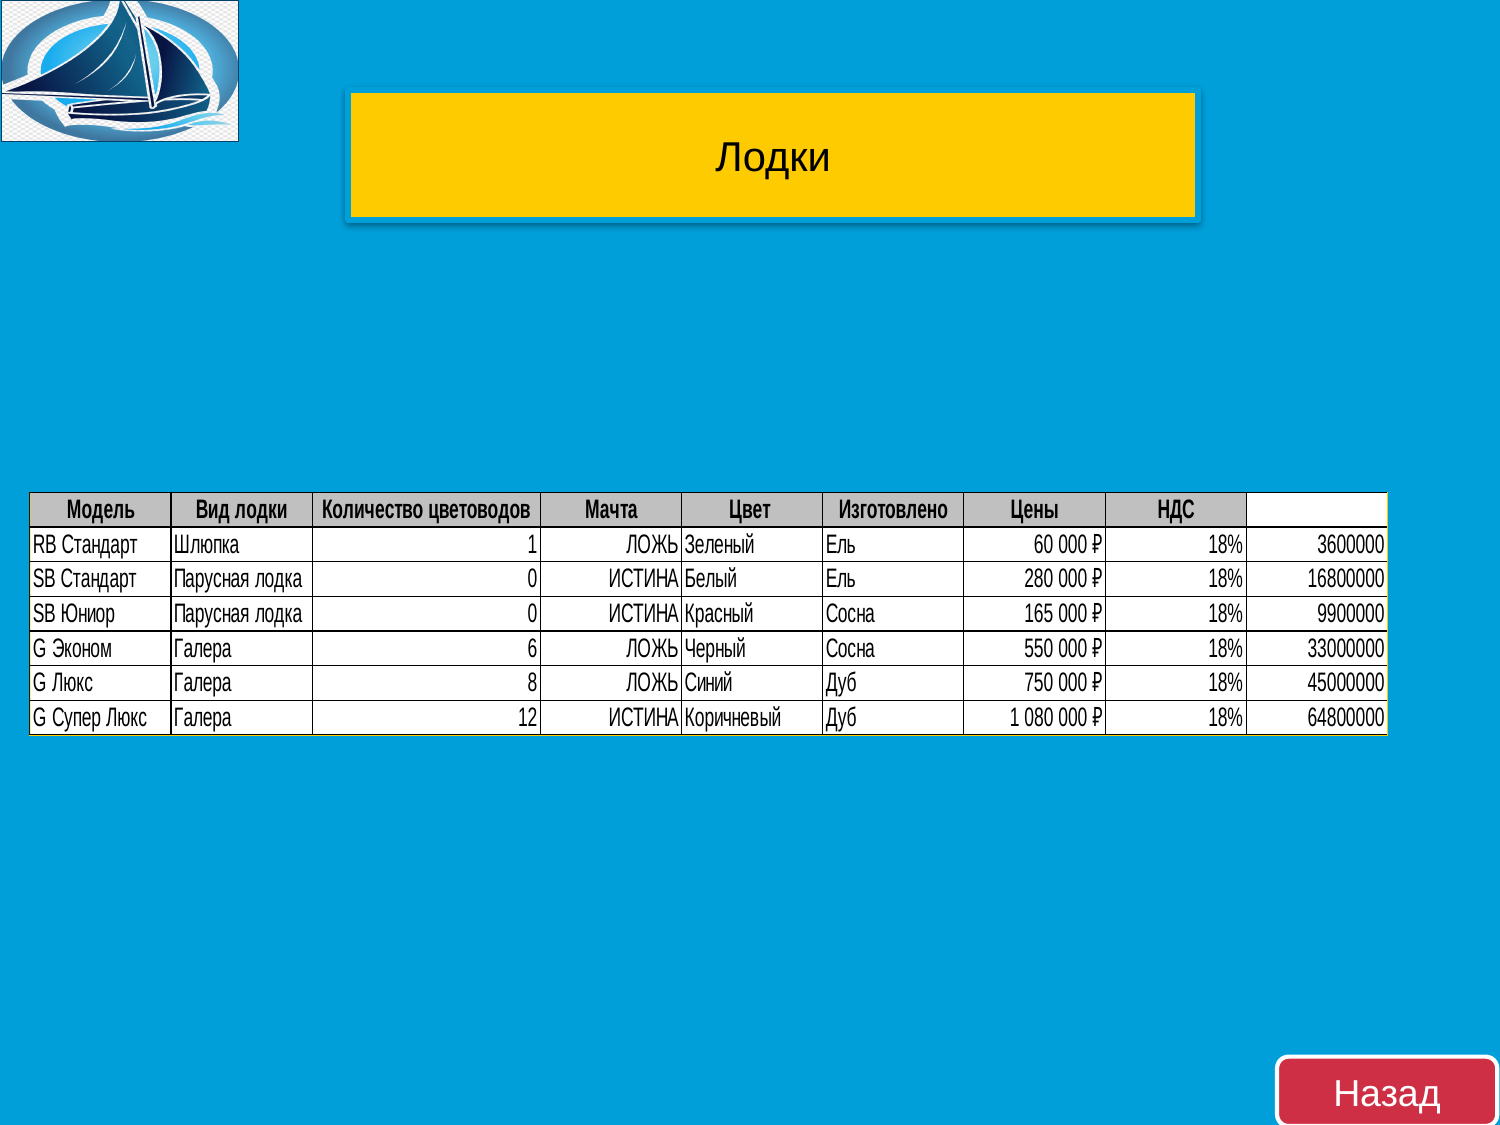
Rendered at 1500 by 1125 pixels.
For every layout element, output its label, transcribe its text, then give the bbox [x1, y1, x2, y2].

picture [2, 0, 238, 141]
title Лодки [345, 87, 1201, 223]
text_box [29, 491, 1389, 736]
text_box Назад [1274, 1054, 1500, 1125]
